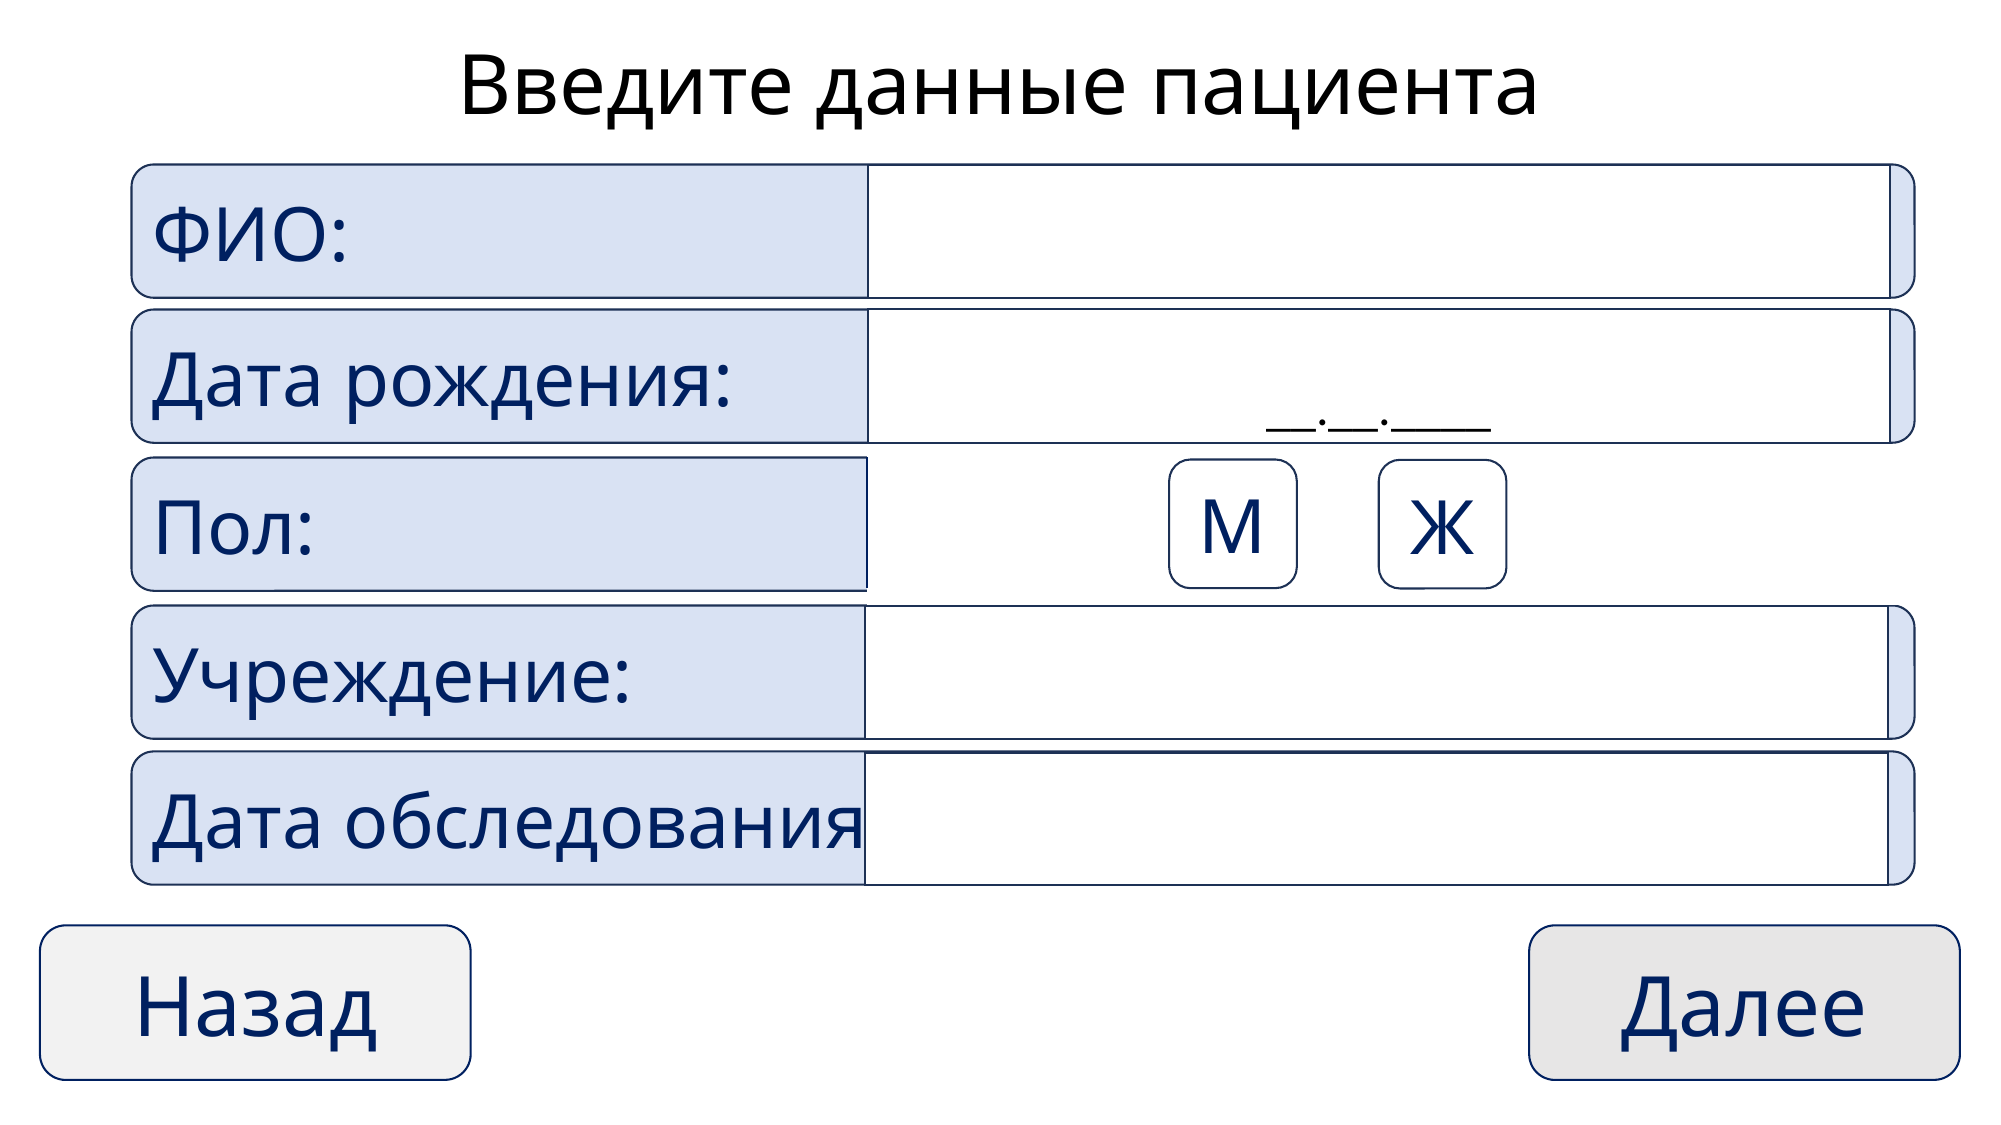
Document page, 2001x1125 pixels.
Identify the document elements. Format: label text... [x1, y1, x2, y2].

text_box Дата обследования: [130, 750, 1916, 886]
text_box М [1168, 458, 1298, 590]
text_box Дата рождения: [1891, 308, 1916, 444]
text_box Назад [38, 924, 472, 1081]
text_box [867, 164, 1891, 299]
text_box Пол: [130, 456, 867, 592]
text_box [864, 605, 1889, 740]
text_box Введите данные пациента [0, 0, 2000, 163]
text_box [864, 752, 1889, 886]
text_box Ж [1377, 458, 1508, 590]
text_box ФИО: [130, 163, 1916, 299]
text_box Учреждение: [1889, 605, 1916, 740]
text_box Дата рождения: [130, 308, 867, 444]
text_box Далее [1528, 924, 1961, 1081]
text_box [867, 448, 1963, 605]
text_box __.__.____ [867, 308, 1891, 444]
text_box Учреждение: [130, 604, 867, 740]
